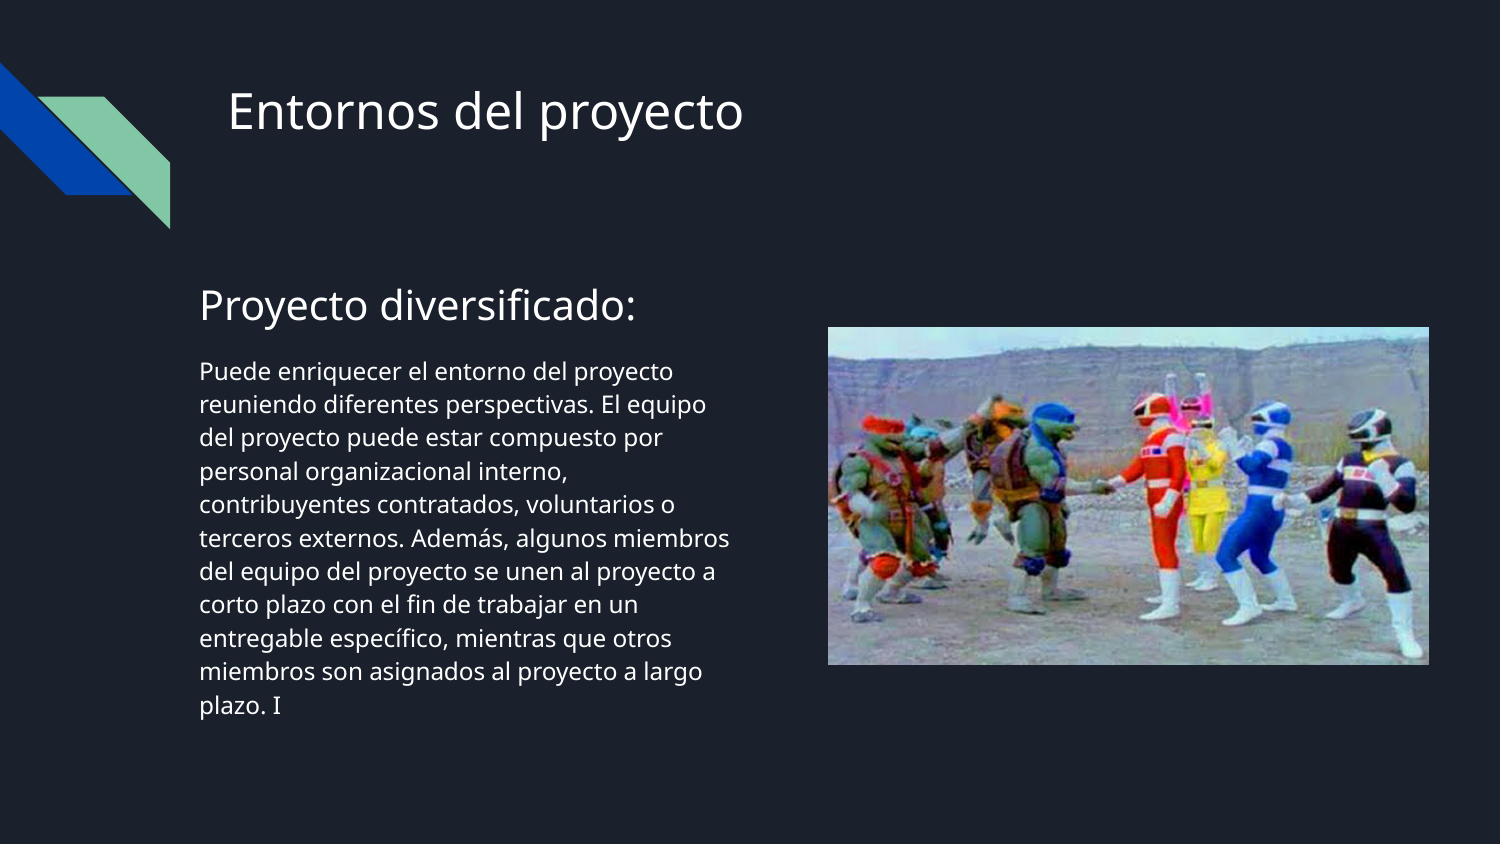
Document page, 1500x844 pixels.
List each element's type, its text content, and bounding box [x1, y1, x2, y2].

picture [828, 327, 1429, 665]
title Entornos del proyecto [212, 64, 1368, 215]
list Proyecto diversificado: Puede enriquecer el entorno del proyecto reuniendo diferentes perspectivas. El equipo del proyecto puede estar compuesto por personal organizacional interno, contribuyentes contratados, voluntarios o terceros externos. Además, algunos miembros del equipo del proyecto se unen al proyecto a corto plazo con el fin de trabajar en un entregable específico, mientras que otros miembros son asignados al proyecto a largo plazo. I [184, 257, 750, 735]
